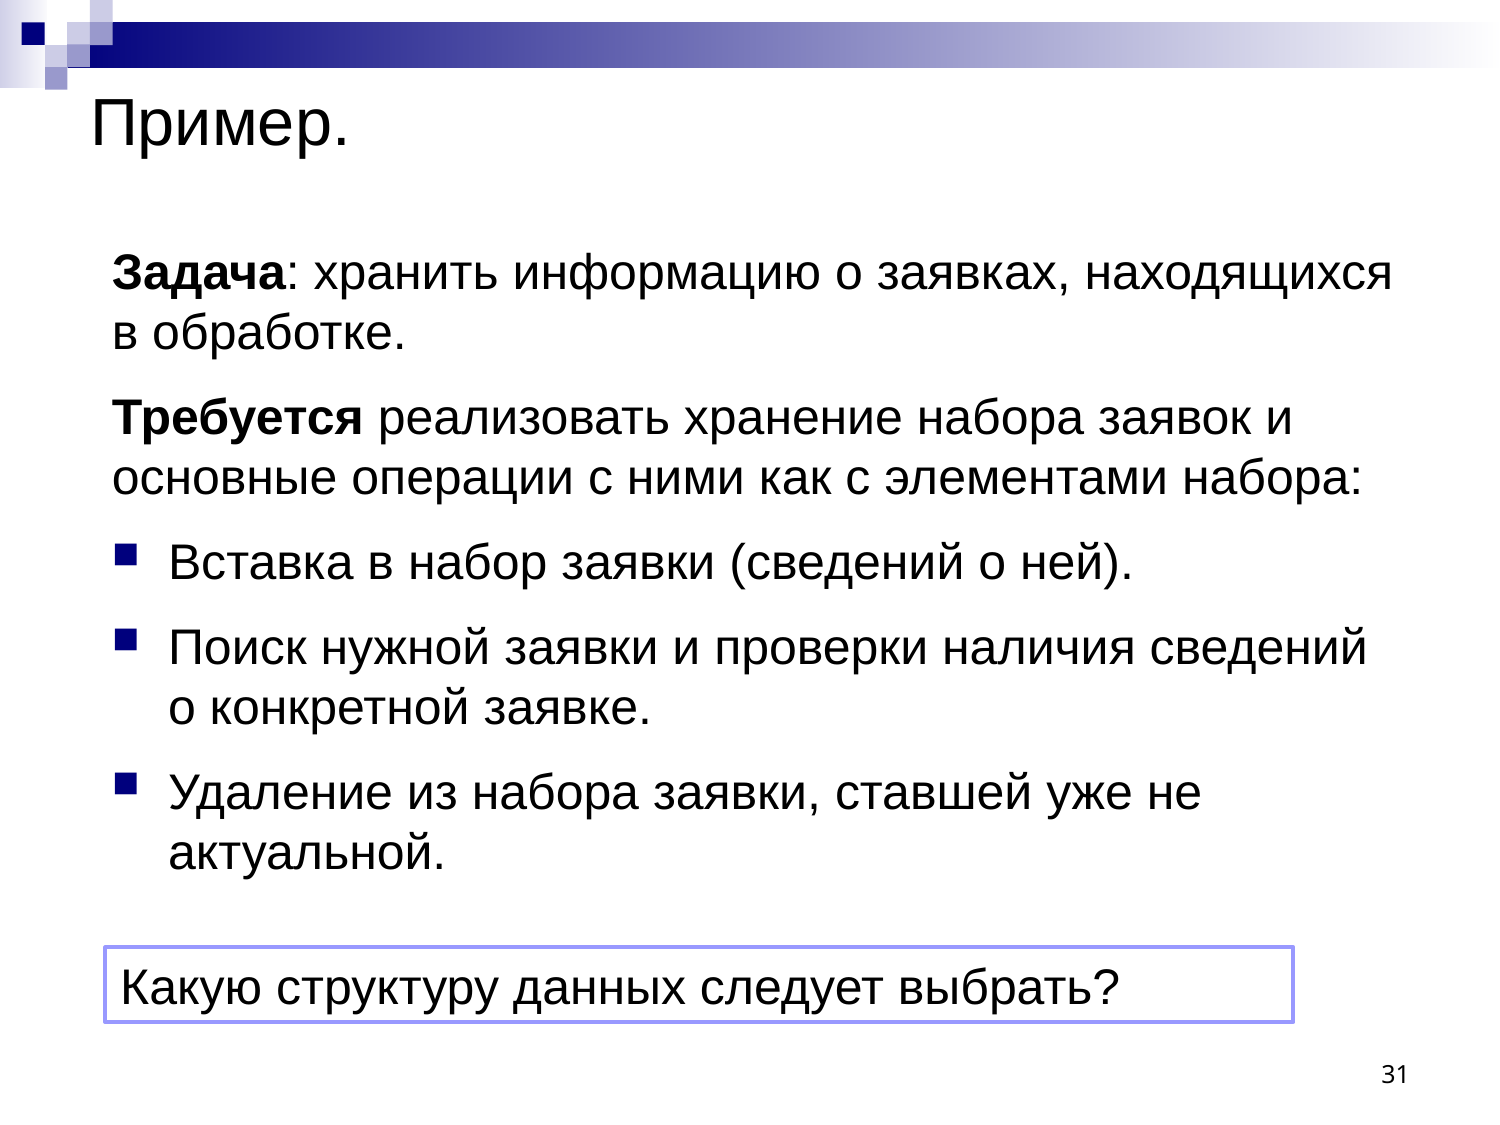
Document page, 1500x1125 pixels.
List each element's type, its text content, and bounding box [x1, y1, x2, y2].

list Задача: хранить информацию о заявках, находящихся в обработке. Требуется реализовать хранение набора заявок и основные операции с ними как с элементами набора: Вставка в набор заявки (сведений о ней). Поиск нужной заявки и проверки наличия сведений о конкретной заявке. Удаление из набора заявки, ставшей уже не актуальной. [96, 231, 1425, 917]
title Пример. [75, 75, 1425, 163]
slide_number 31 [1074, 1024, 1426, 1101]
text_box Какую структуру данных следует выбрать? [103, 945, 1295, 1024]
